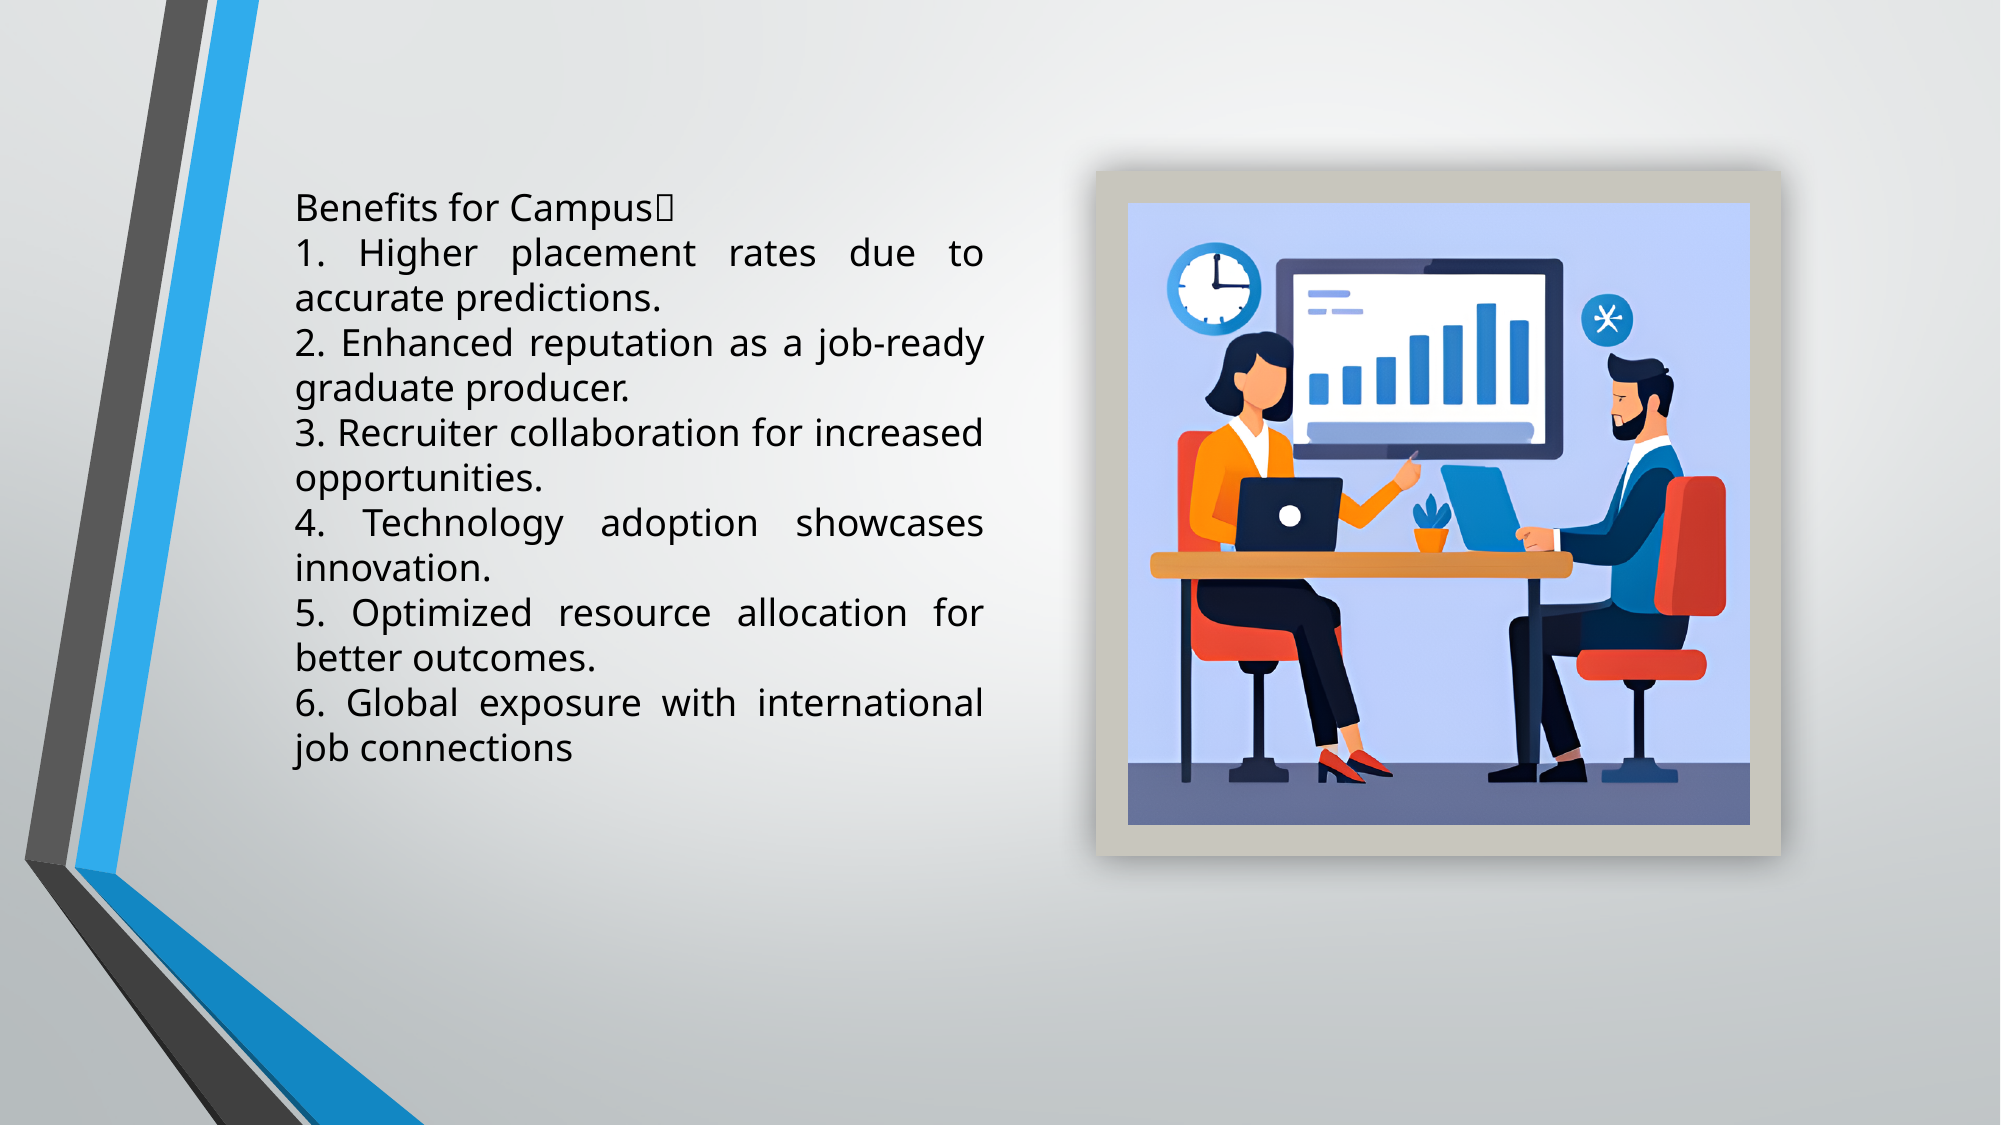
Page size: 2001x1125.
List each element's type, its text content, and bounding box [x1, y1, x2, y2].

picture [1127, 202, 1751, 826]
text_box Benefits for Campus 1. Higher placement rates due to accurate predictions. 2. Enhanced reputation as a job-ready graduate producer. 3. Recruiter collaboration for increased opportunities. 4. Technology adoption showcases innovation. 5. Optimized resource allocation for better outcomes. 6. Global exposure with international job connections [279, 176, 1000, 777]
